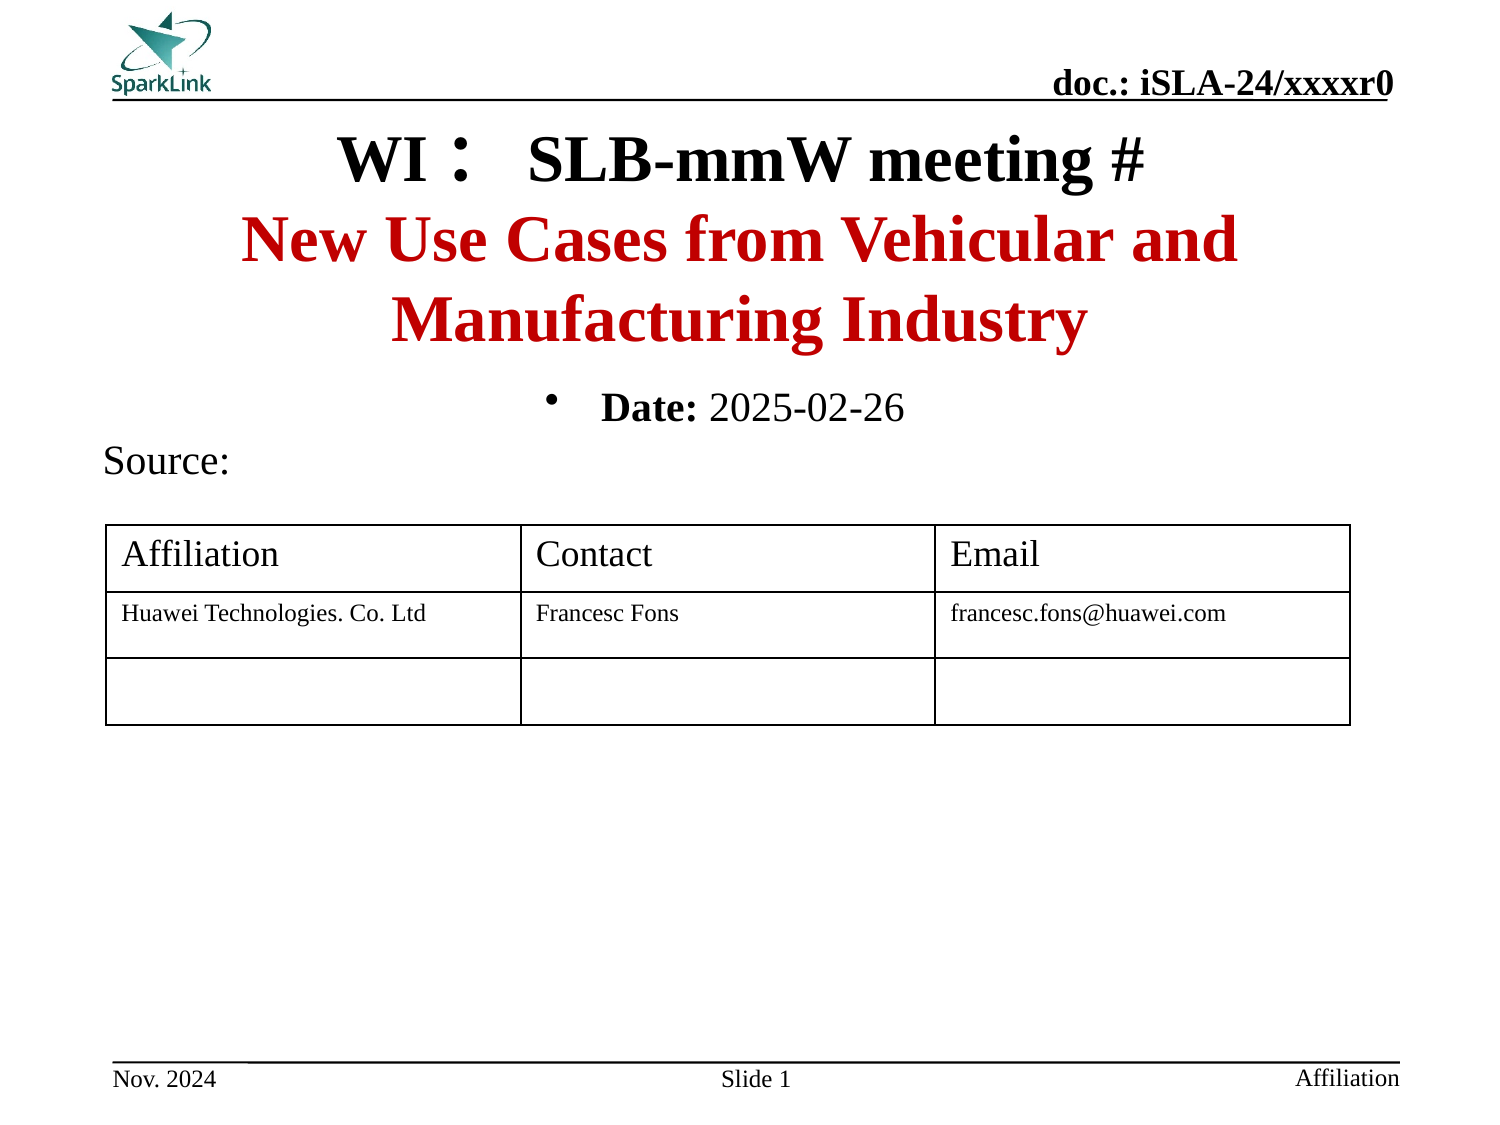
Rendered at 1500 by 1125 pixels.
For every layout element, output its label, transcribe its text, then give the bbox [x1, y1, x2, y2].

title WI：SLB-mmW meeting # New Use Cases from Vehicular and Manufacturing Industry [102, 187, 1379, 363]
table_cell [107, 659, 520, 724]
table_cell Huawei Technologies. Co. Ltd [107, 593, 520, 657]
table_cell Francesc Fons [522, 593, 934, 657]
table_cell [522, 659, 934, 724]
table_cell [936, 659, 1349, 724]
list Date: 2025-02-26 [87, 371, 1363, 437]
slide_number Slide 1 [712, 1061, 801, 1093]
table_header Affiliation [107, 526, 520, 591]
table_cell francesc.fons@huawei.com [936, 593, 1349, 657]
text_box Source: [87, 424, 325, 488]
table_header Contact [522, 526, 934, 591]
picture [110, 6, 211, 96]
table_header Email [936, 526, 1349, 591]
